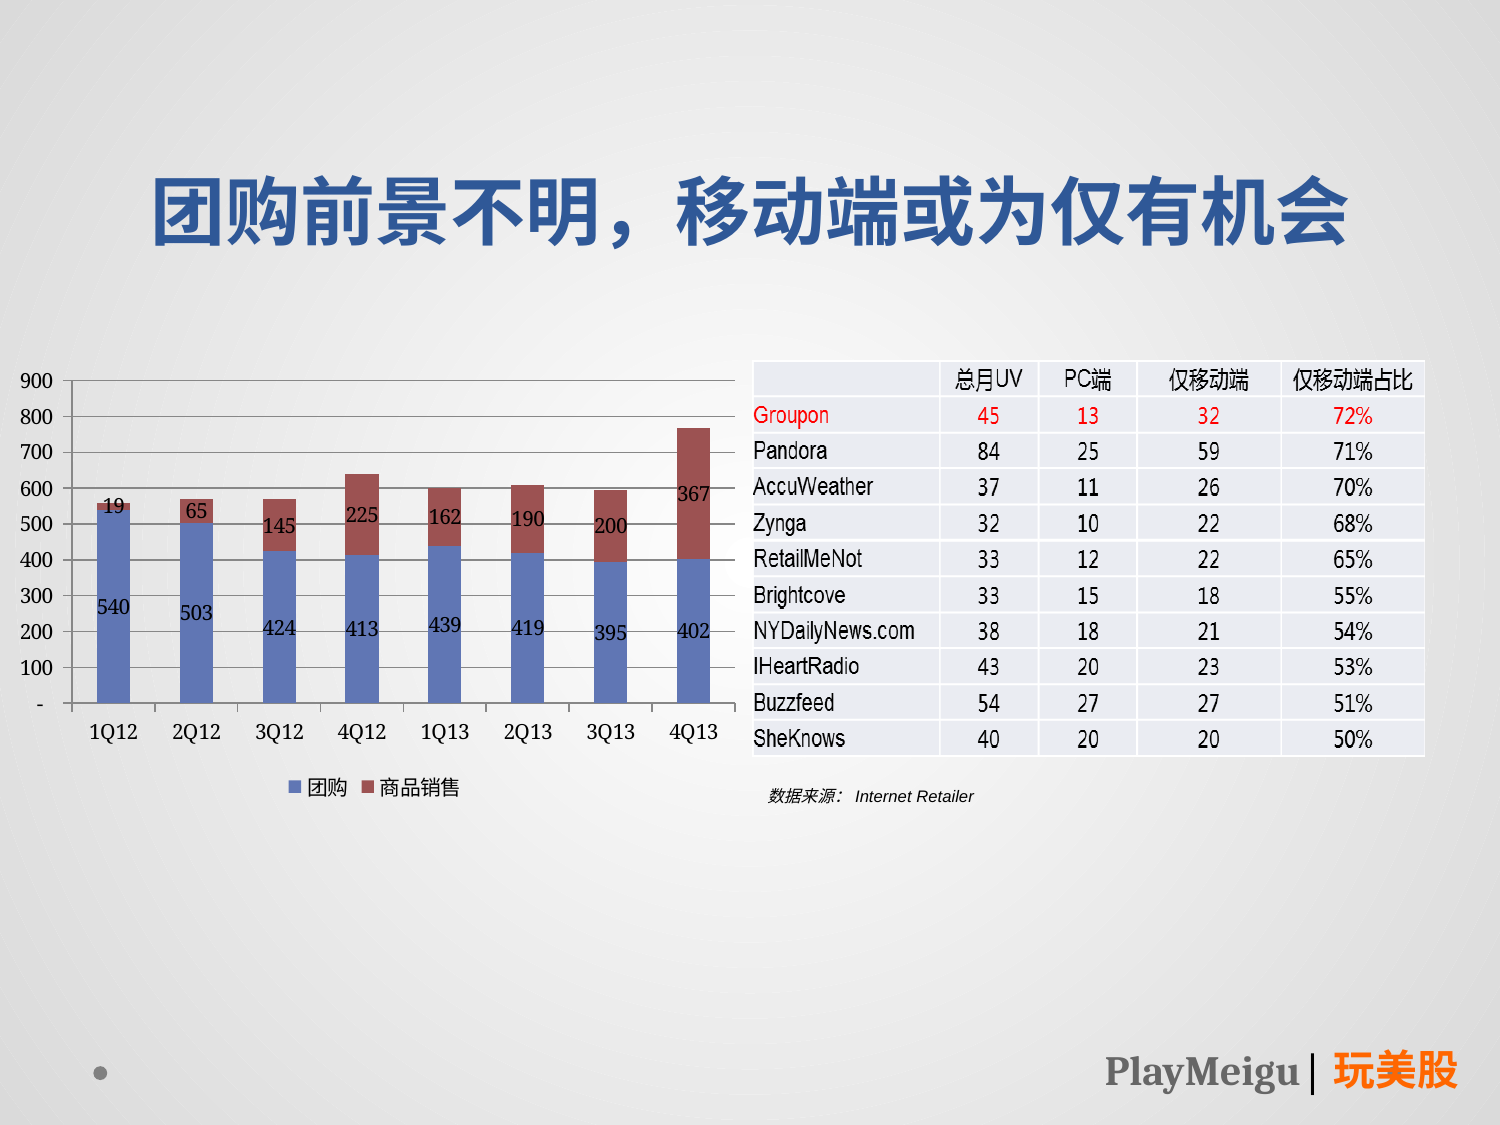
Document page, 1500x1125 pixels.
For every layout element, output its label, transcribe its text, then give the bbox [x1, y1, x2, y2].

chart [0, 357, 751, 808]
title 团购前景不明，移动端或为仅有机会 [75, 0, 1425, 263]
text_box 数据来源：Internet Retailer [752, 778, 1407, 813]
text_box PlayMeigu|玩美股 [1089, 1035, 1500, 1125]
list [752, 357, 1426, 769]
